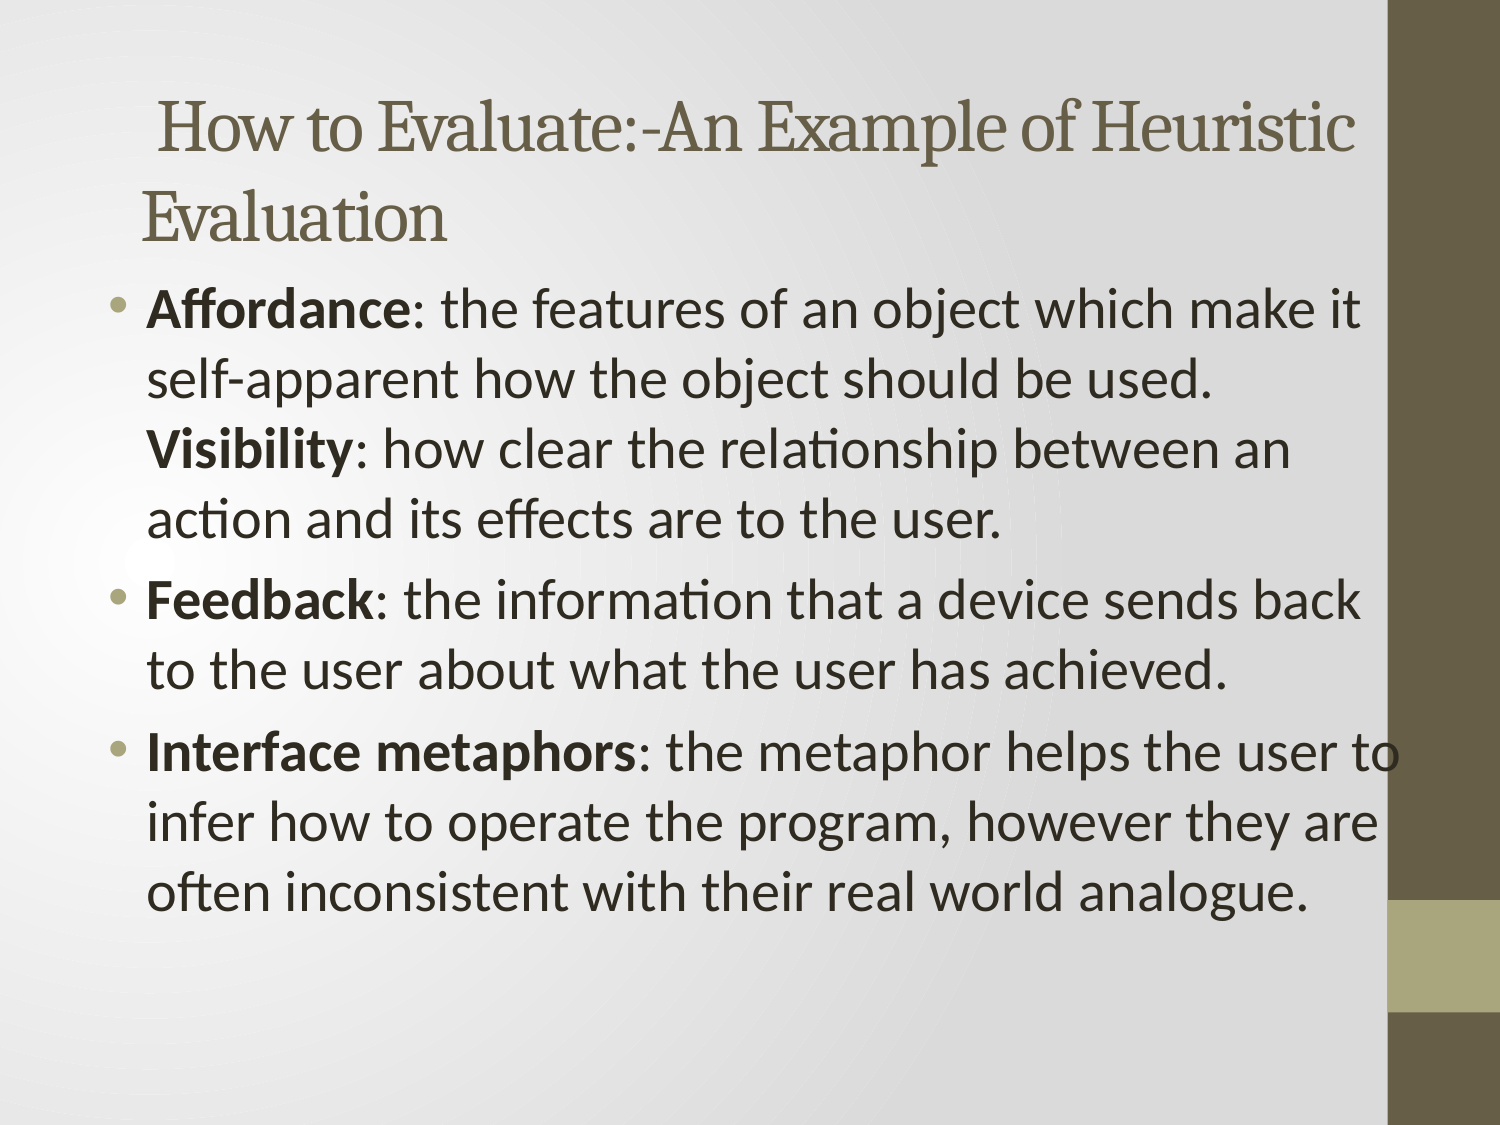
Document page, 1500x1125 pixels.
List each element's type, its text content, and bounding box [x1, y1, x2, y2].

list Affordance: the features of an object which make it self-apparent how the object should be used. Visibility: how clear the relationship between an action and its effects are to the user. Feedback: the information that a device sends back to the user about what the user has achieved. Interface metaphors: the metaphor helps the user to infer how to operate the program, however they are often inconsistent with their real world analogue. [75, 262, 1425, 1083]
title How to Evaluate:-An Example of Heuristic Evaluation [125, 76, 1375, 262]
